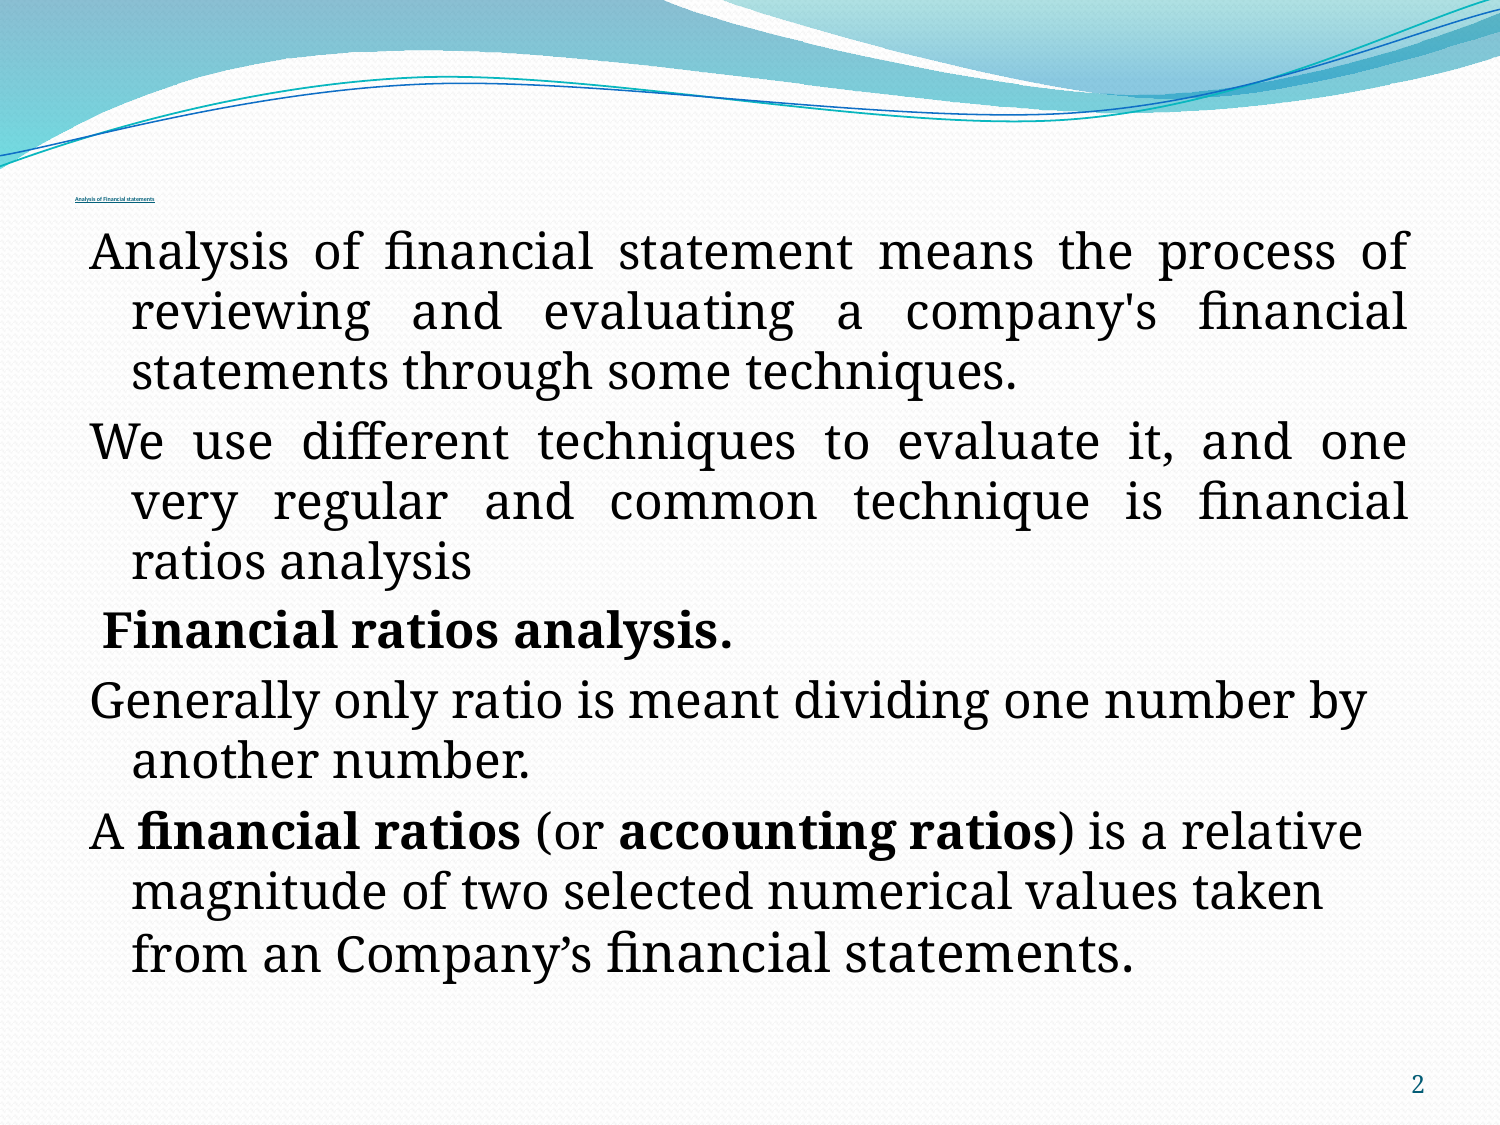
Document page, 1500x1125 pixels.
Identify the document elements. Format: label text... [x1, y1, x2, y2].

title Analysis of Financial statements ` [75, 162, 1425, 212]
slide_number 2 [1299, 1042, 1425, 1103]
list Analysis of financial statement means the process of reviewing and evaluating a company's financial statements through some techniques. We use different techniques to evaluate it, and one very regular and common technique is financial ratios analysis Financial ratios analysis. Generally only ratio is meant dividing one number by another number. A financial ratios (or accounting ratios) is a relative magnitude of two selected numerical values taken from an Company’s financial statements. [75, 212, 1425, 1005]
